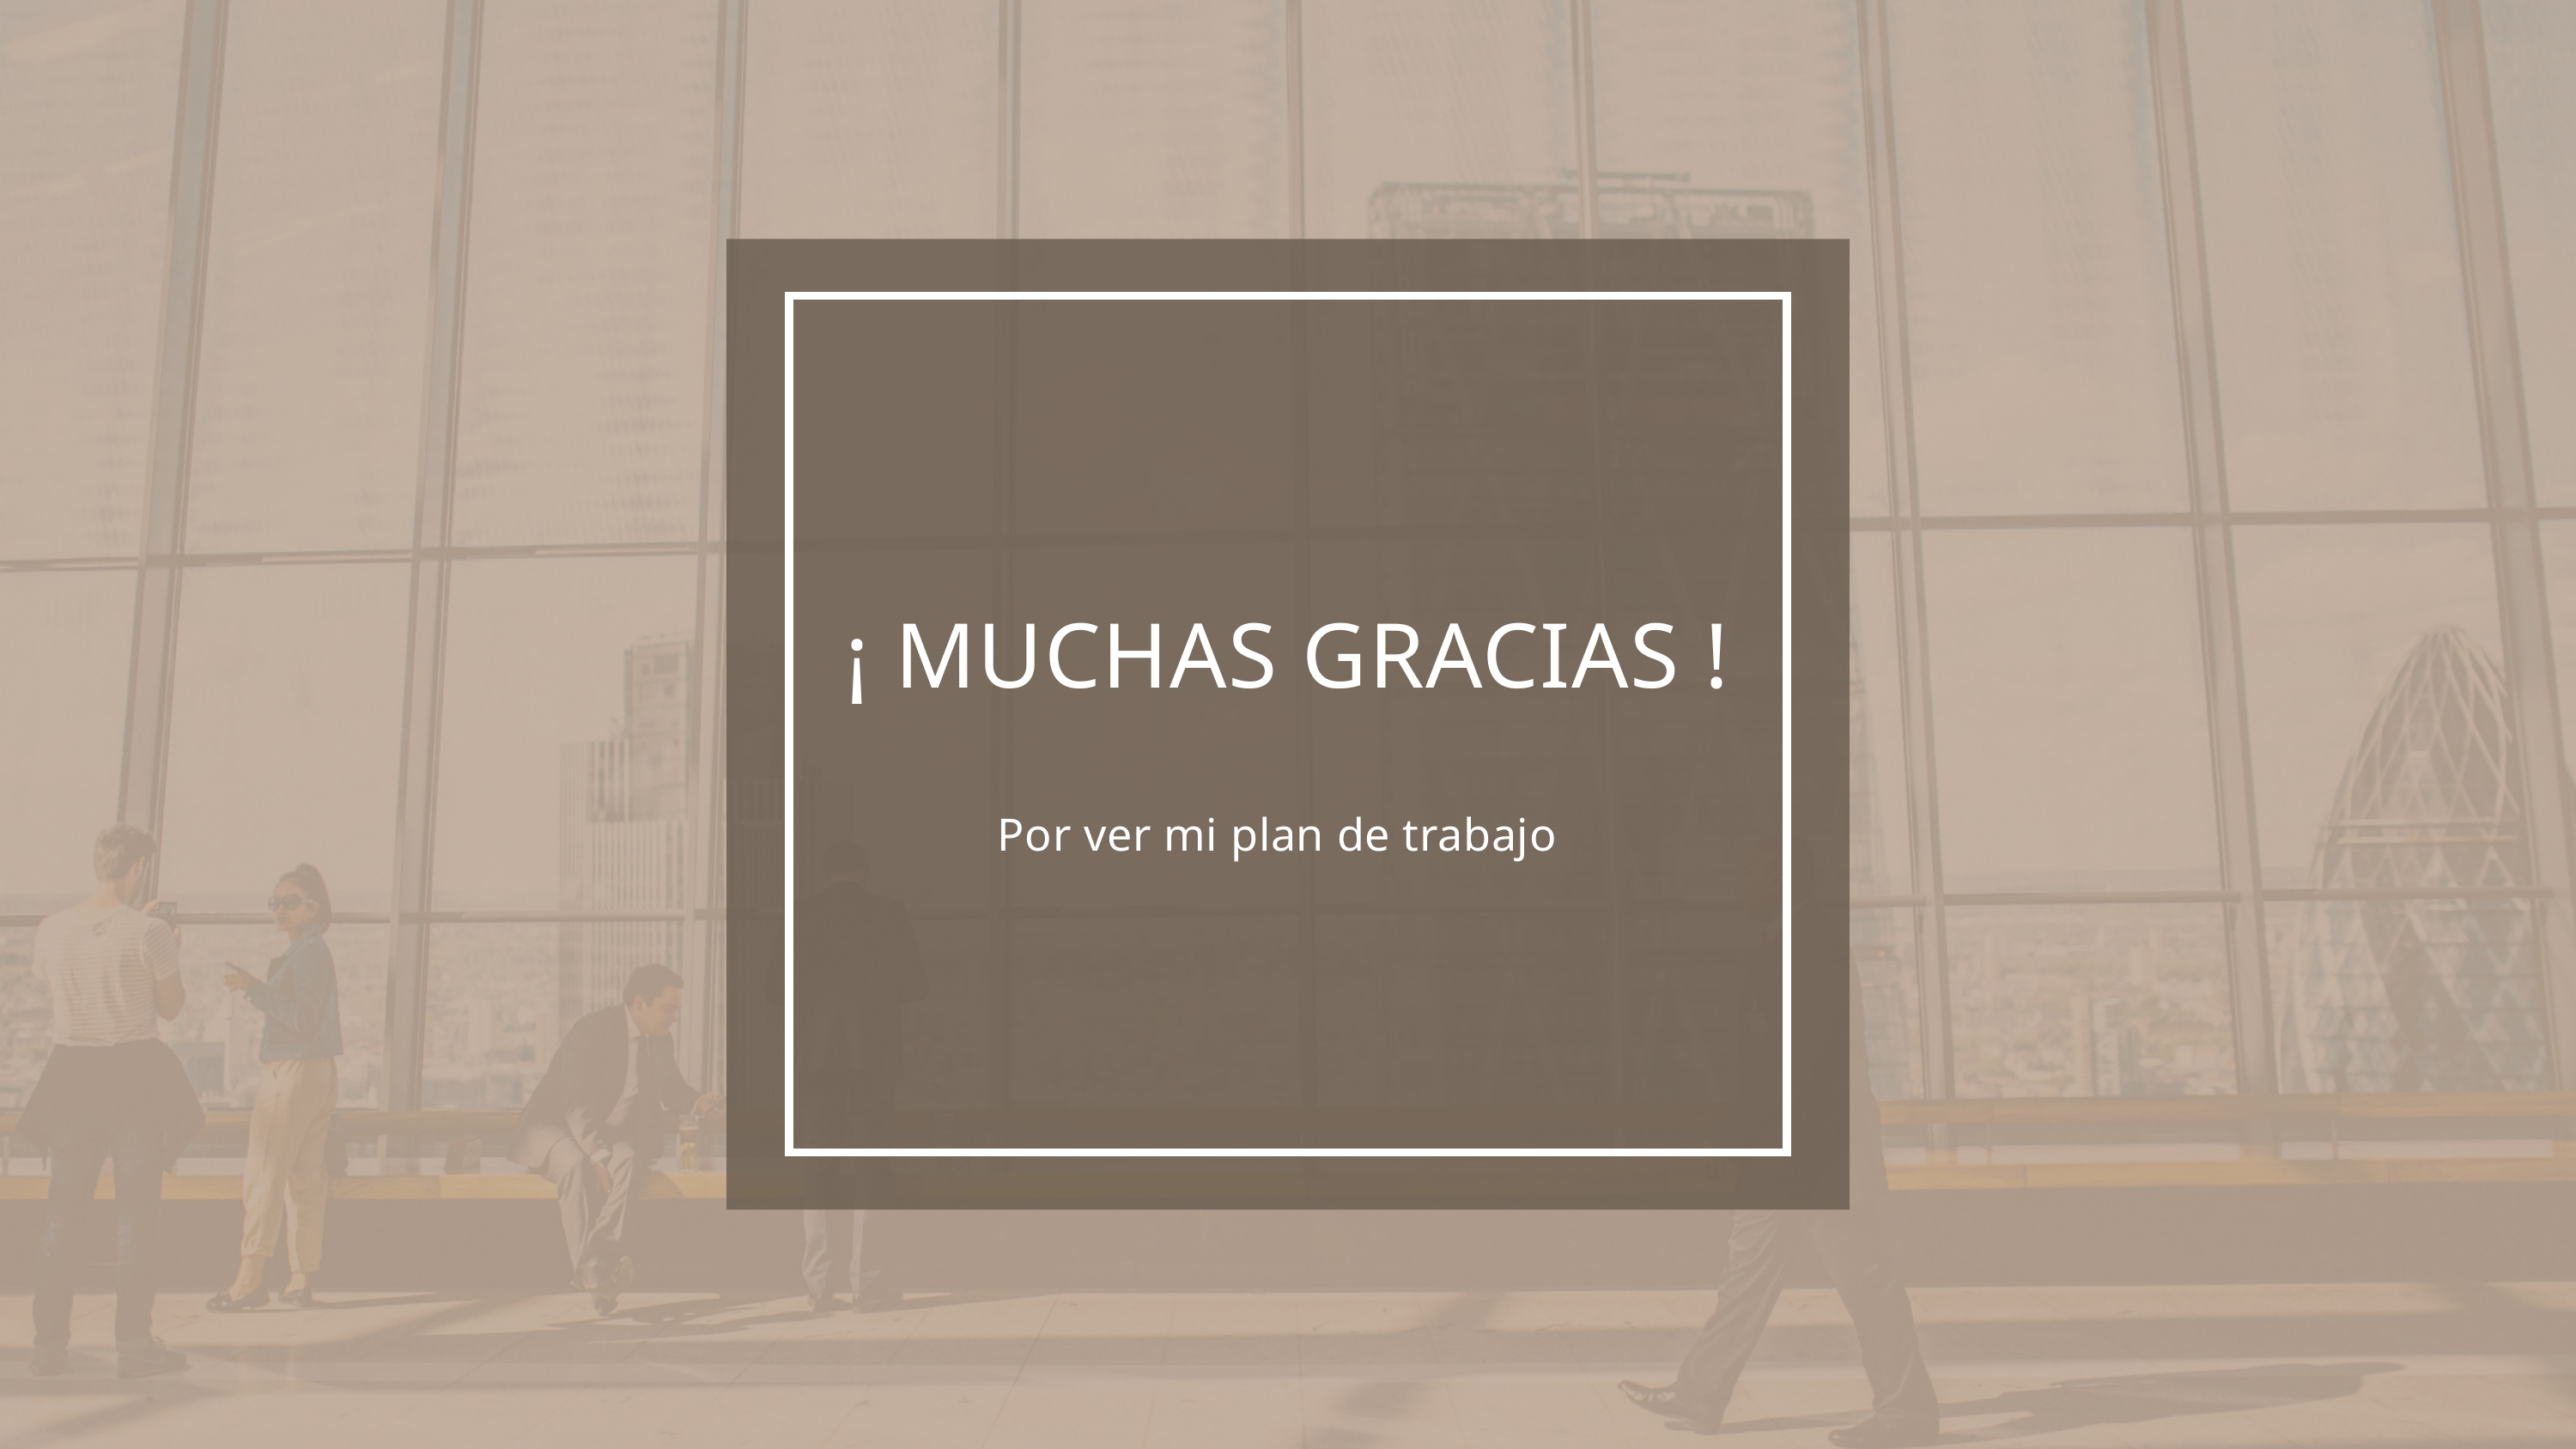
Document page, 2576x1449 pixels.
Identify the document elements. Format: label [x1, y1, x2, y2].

text_box [790, 591, 1786, 857]
text_box [726, 239, 1850, 1210]
text_box [0, 0, 2576, 1449]
